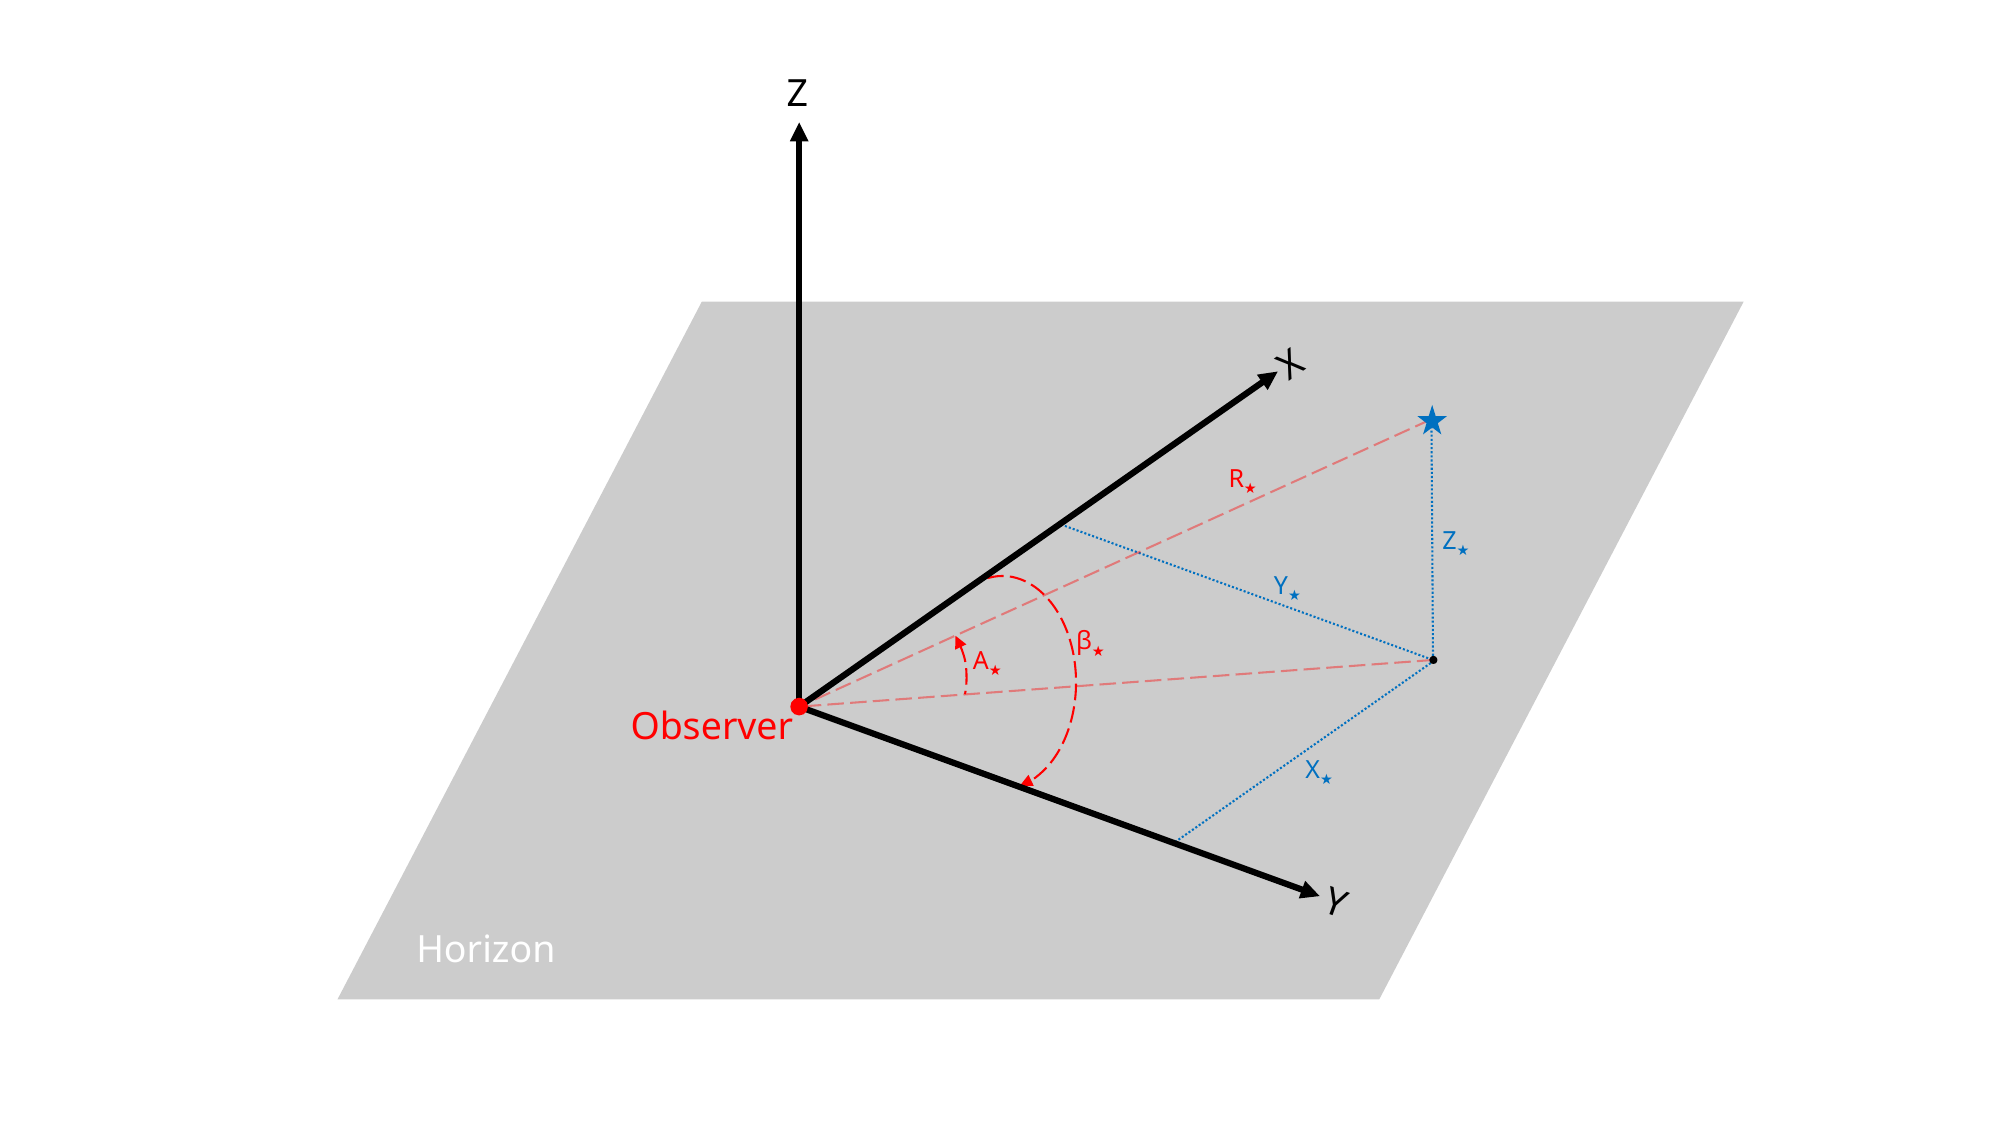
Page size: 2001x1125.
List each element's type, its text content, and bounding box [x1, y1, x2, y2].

text_box Y [1302, 864, 1376, 940]
text_box [1337, 300, 1746, 746]
text_box Z [771, 61, 833, 121]
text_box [1337, 419, 1431, 659]
text_box Observer [615, 694, 746, 754]
text_box Z★ [1434, 517, 1513, 566]
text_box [746, 122, 1337, 802]
text_box X★ [1432, 746, 1545, 795]
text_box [1175, 707, 1432, 843]
text_box [335, 300, 1488, 1001]
text_box Horizon [401, 917, 588, 978]
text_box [1337, 659, 1434, 707]
text_box [1414, 401, 1450, 438]
